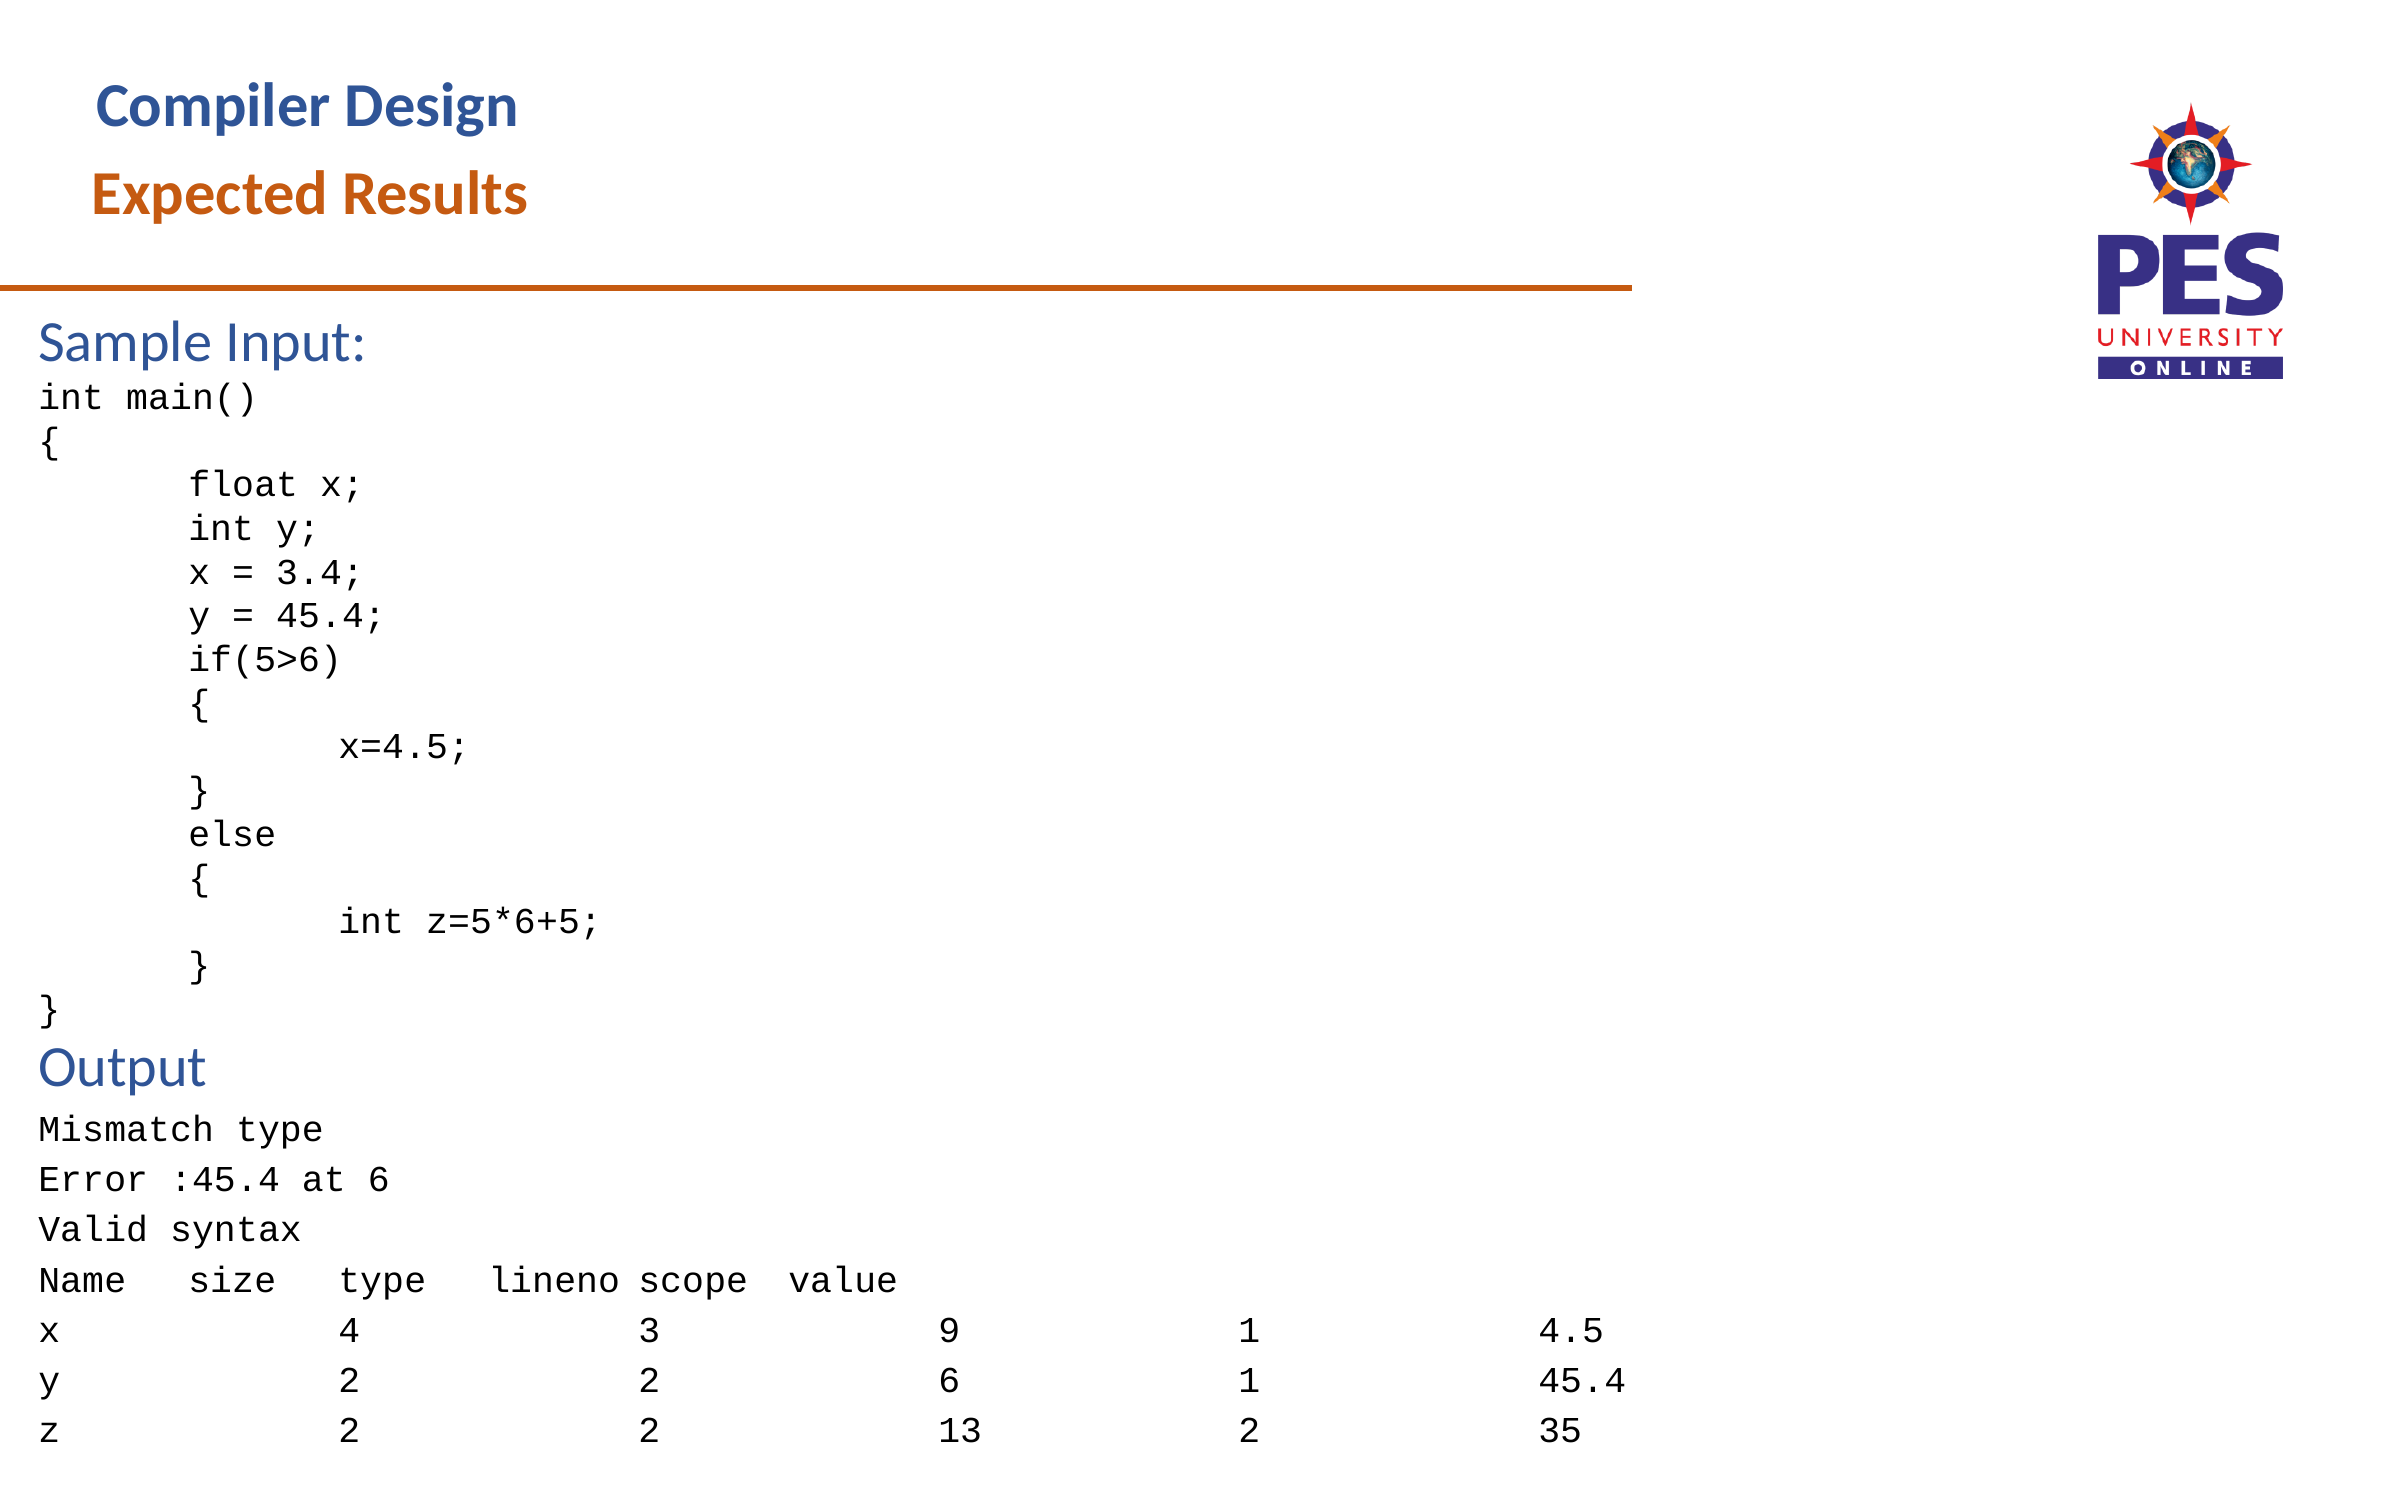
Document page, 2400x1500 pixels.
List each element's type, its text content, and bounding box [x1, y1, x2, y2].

text_box Sample Input: int main() { float x; int y; x = 3.4; y = 45.4; if(5>6) { x=4.5; } else { int z=5*6+5; } } Output Mismatch type Error :45.4 at 6 Valid syntax Name size type lineno scope value x 4 3 9 1 4.5 y 2 2 6 1 45.4 z 2 2 13 2 35 [23, 287, 2030, 1500]
picture [2098, 102, 2283, 379]
text_box Compiler Design [77, 55, 1554, 157]
text_box Expected Results [73, 142, 1648, 244]
